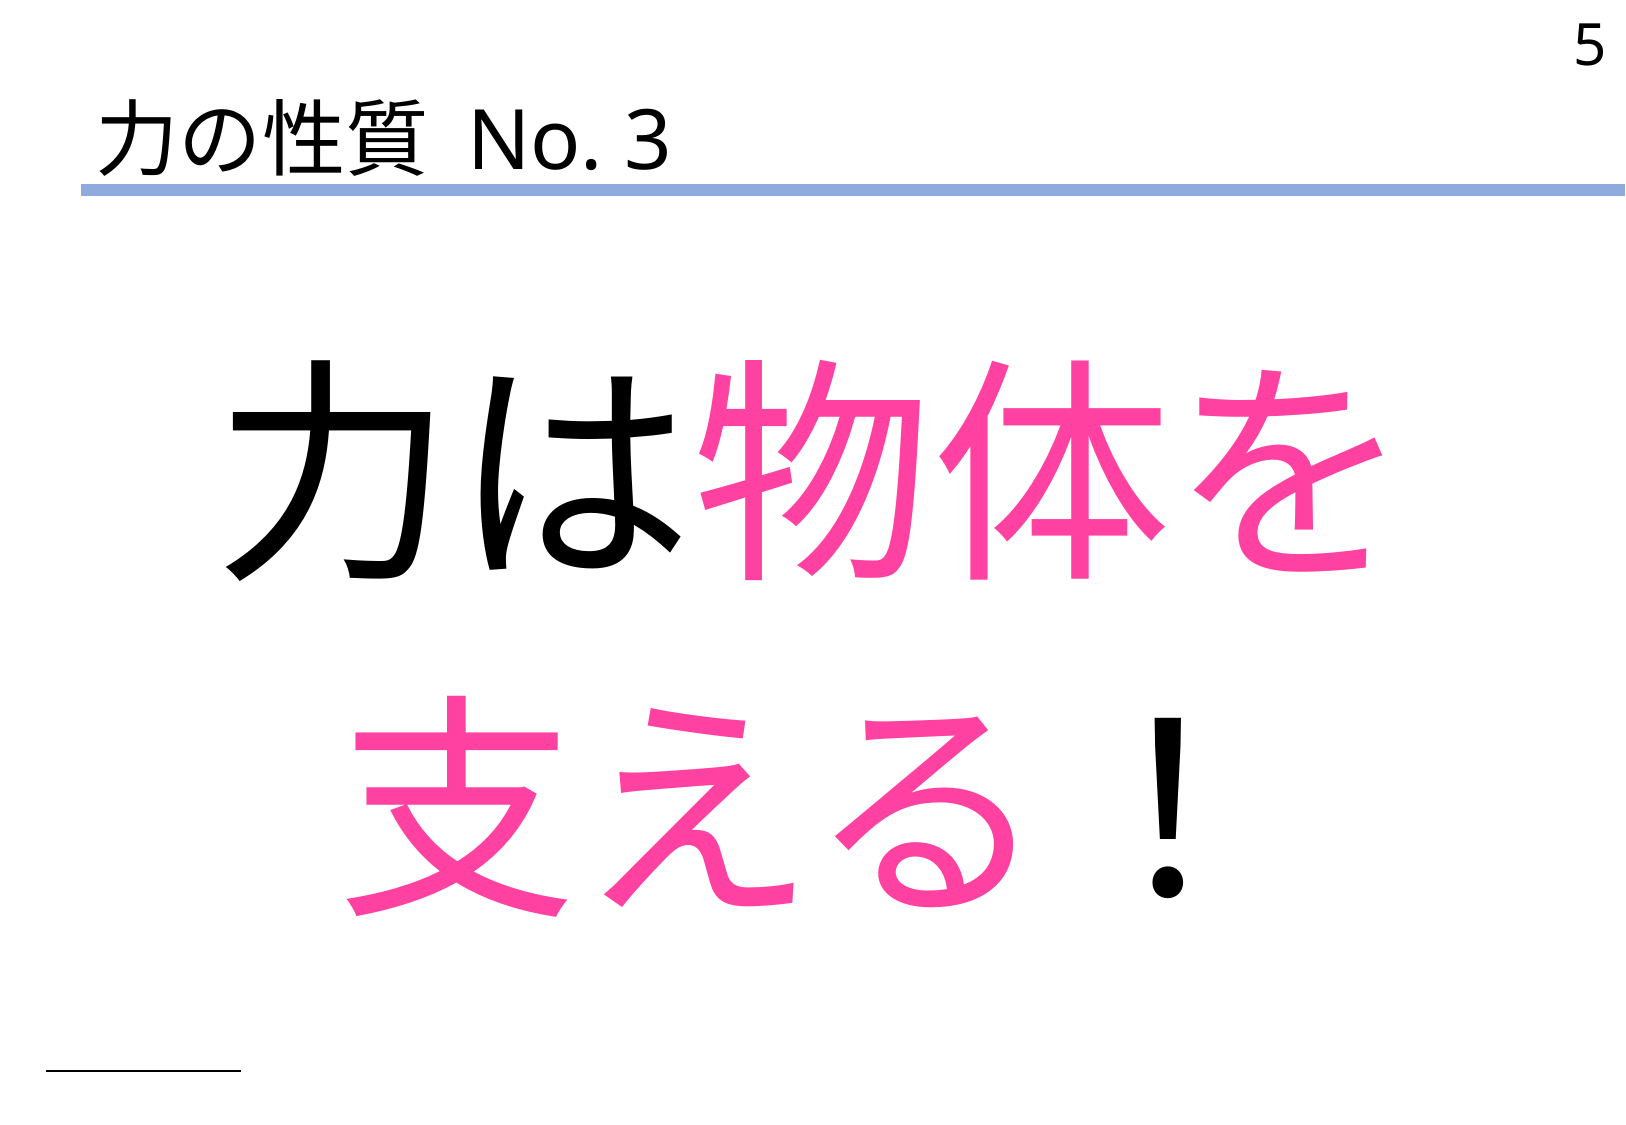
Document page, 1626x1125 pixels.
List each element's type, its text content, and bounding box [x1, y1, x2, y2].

list 力は物体を 支える！ [0, 196, 1625, 1072]
title 力の性質 No. 3 [80, 60, 1625, 194]
slide_number 5 [1450, 0, 1622, 100]
